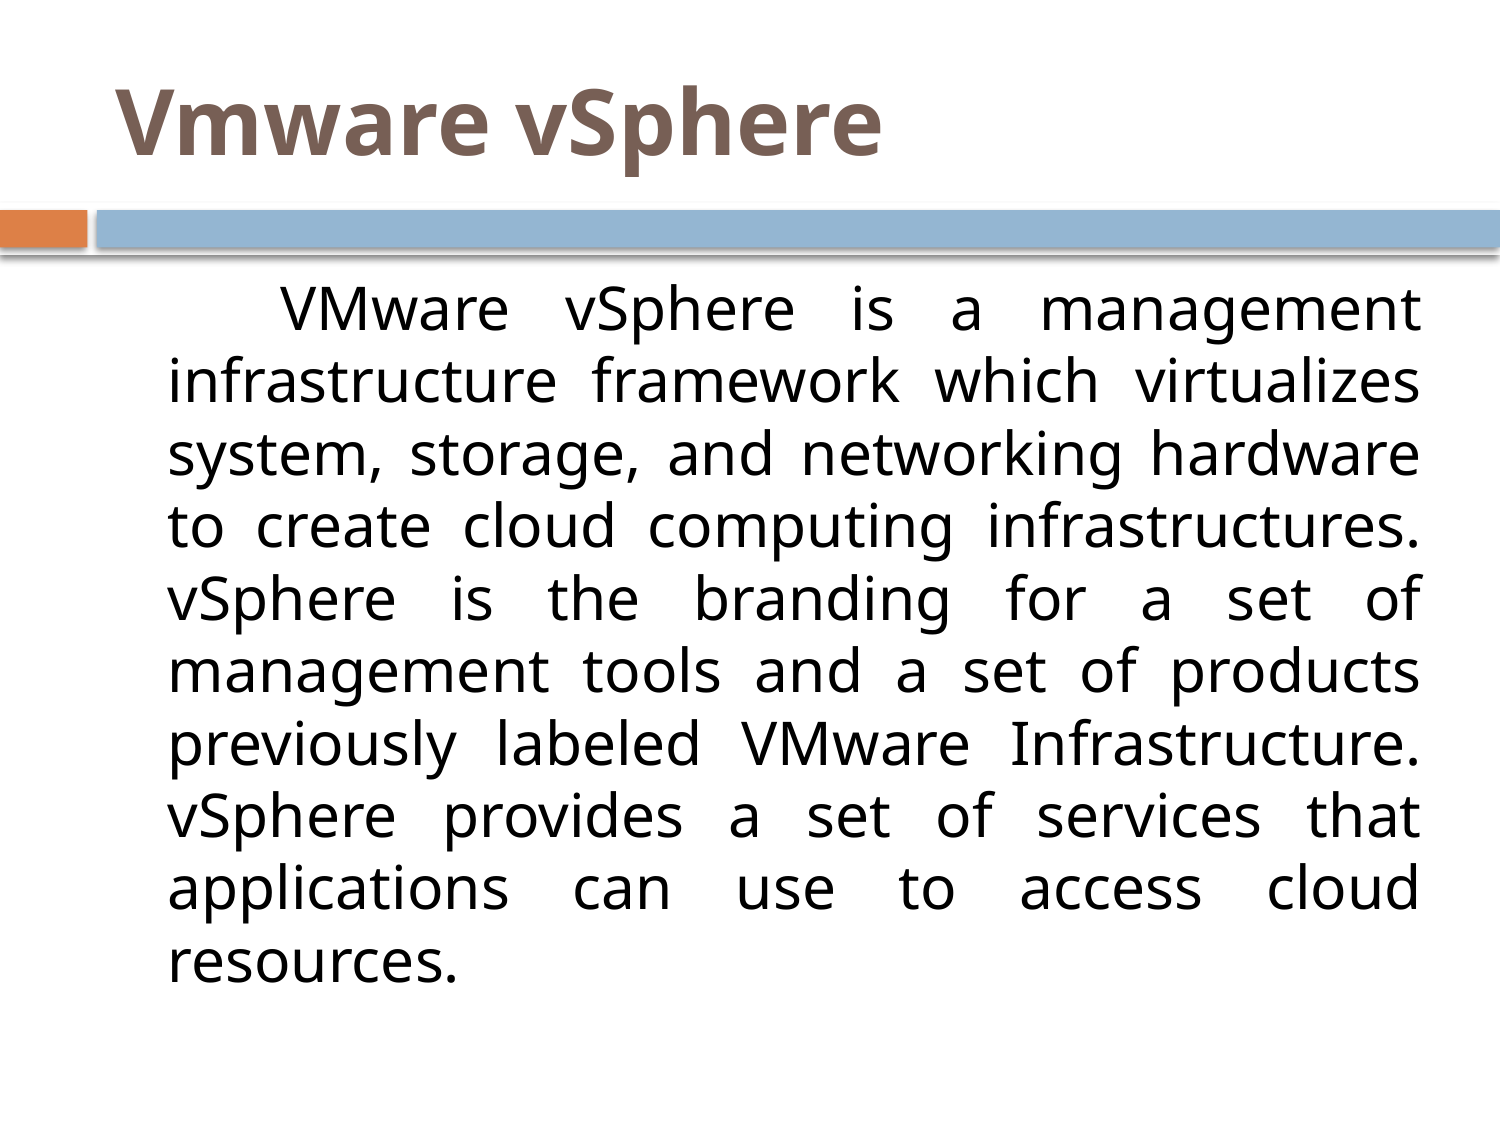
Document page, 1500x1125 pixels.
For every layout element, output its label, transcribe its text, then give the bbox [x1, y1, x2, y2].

title Vmware vSphere [100, 37, 1438, 200]
list VMware vSphere is a management infrastructure framework which virtualizes system, storage, and networking hardware to create cloud computing infrastructures. vSphere is the branding for a set of management tools and a set of products previously labeled VMware Infrastructure. vSphere provides a set of services that applications can use to access cloud resources. [100, 262, 1438, 1000]
